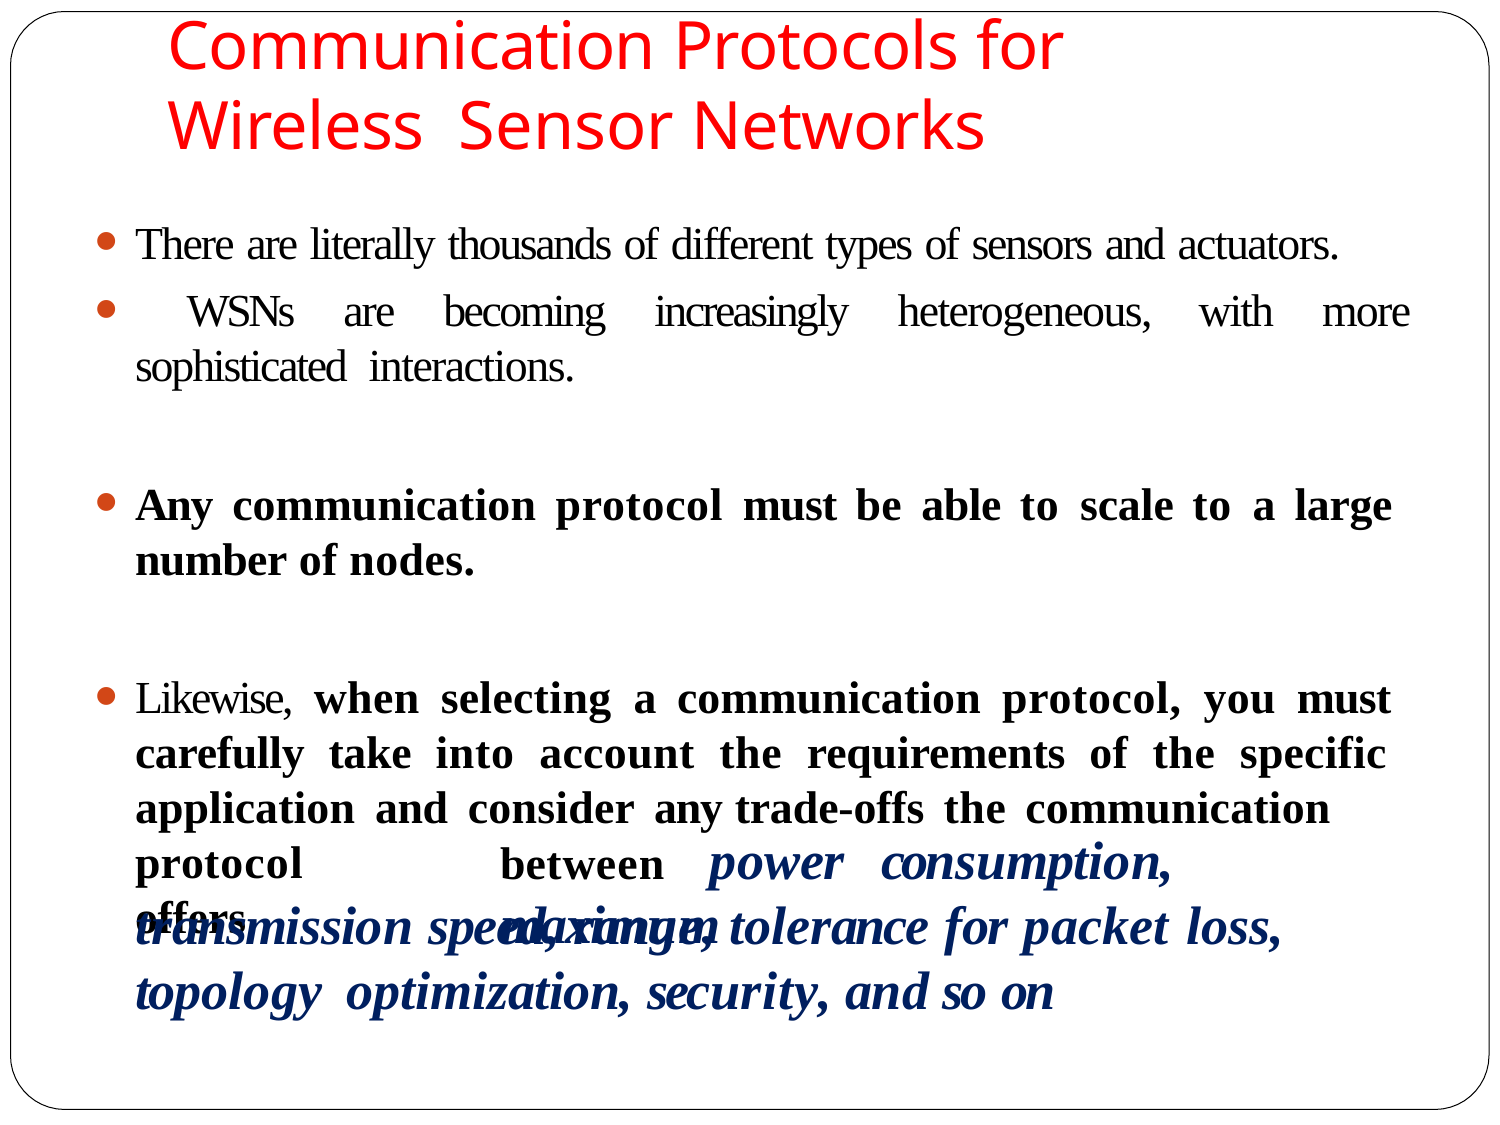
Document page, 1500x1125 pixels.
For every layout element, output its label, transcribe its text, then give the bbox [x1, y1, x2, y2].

text_box protocol offers [132, 831, 460, 887]
text_box between power consumption, maximum [498, 822, 1412, 887]
text_box transmission speed, range, tolerance for packet loss, topology optimization, security, and so on [132, 887, 1413, 1020]
title Communication Protocols for Wireless Sensor Networks [165, 0, 1236, 191]
list There are literally thousands of different types of sensors and actuators. WSNs are becoming increasingly heterogeneous, with more sophisticated interactions. Any communication protocol must be able to scale to a large number of nodes. Likewise, when selecting a communication protocol, you must carefully take into account the requirements of the specific application and consider any trade-offs the communication [87, 198, 1412, 852]
